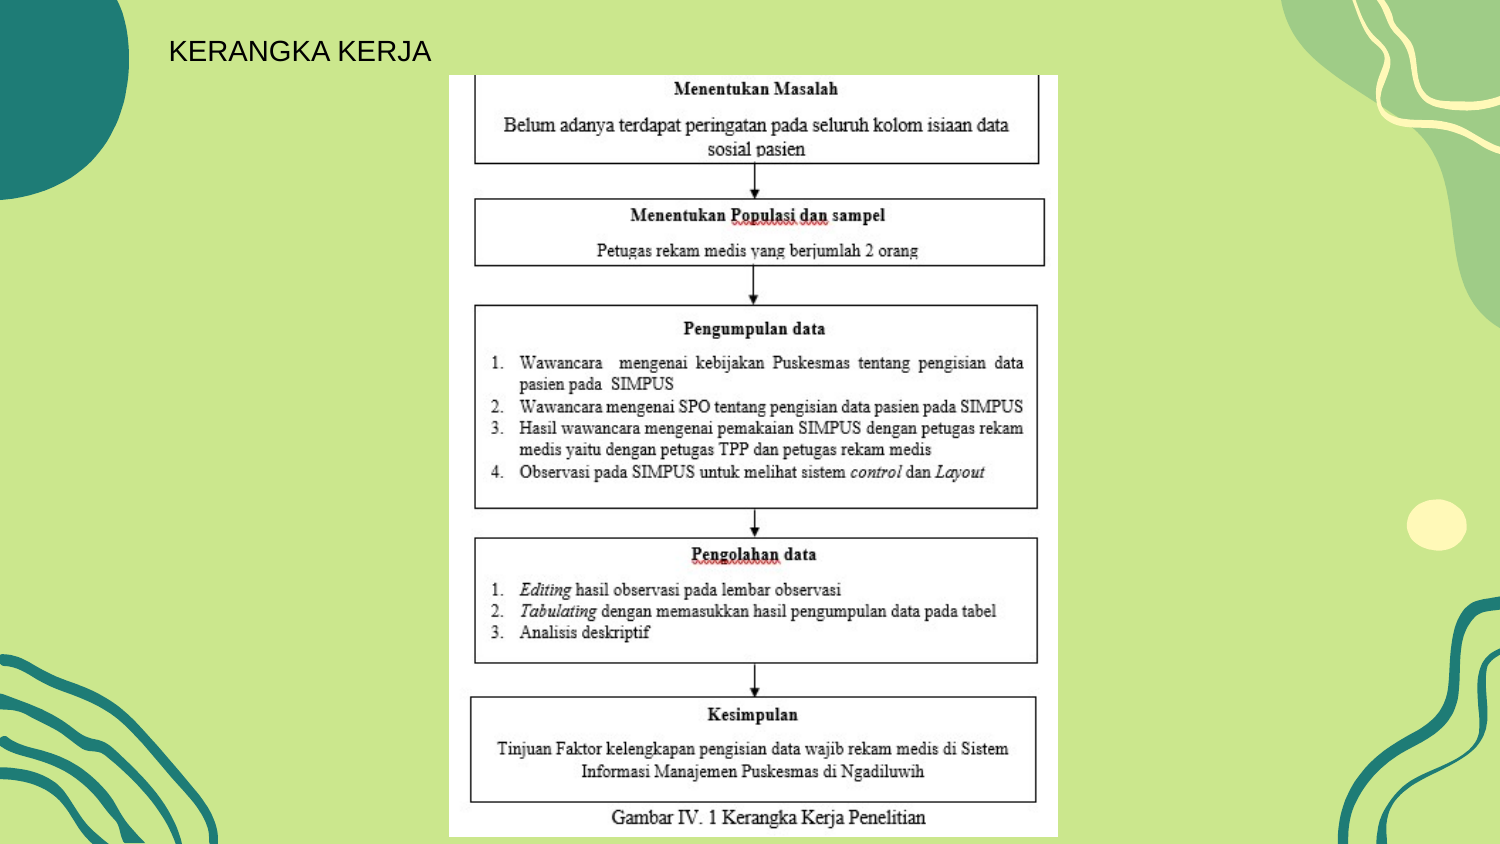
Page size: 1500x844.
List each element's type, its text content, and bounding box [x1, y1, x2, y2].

picture [448, 75, 1058, 838]
text_box KERANGKA KERJA [153, 25, 447, 75]
